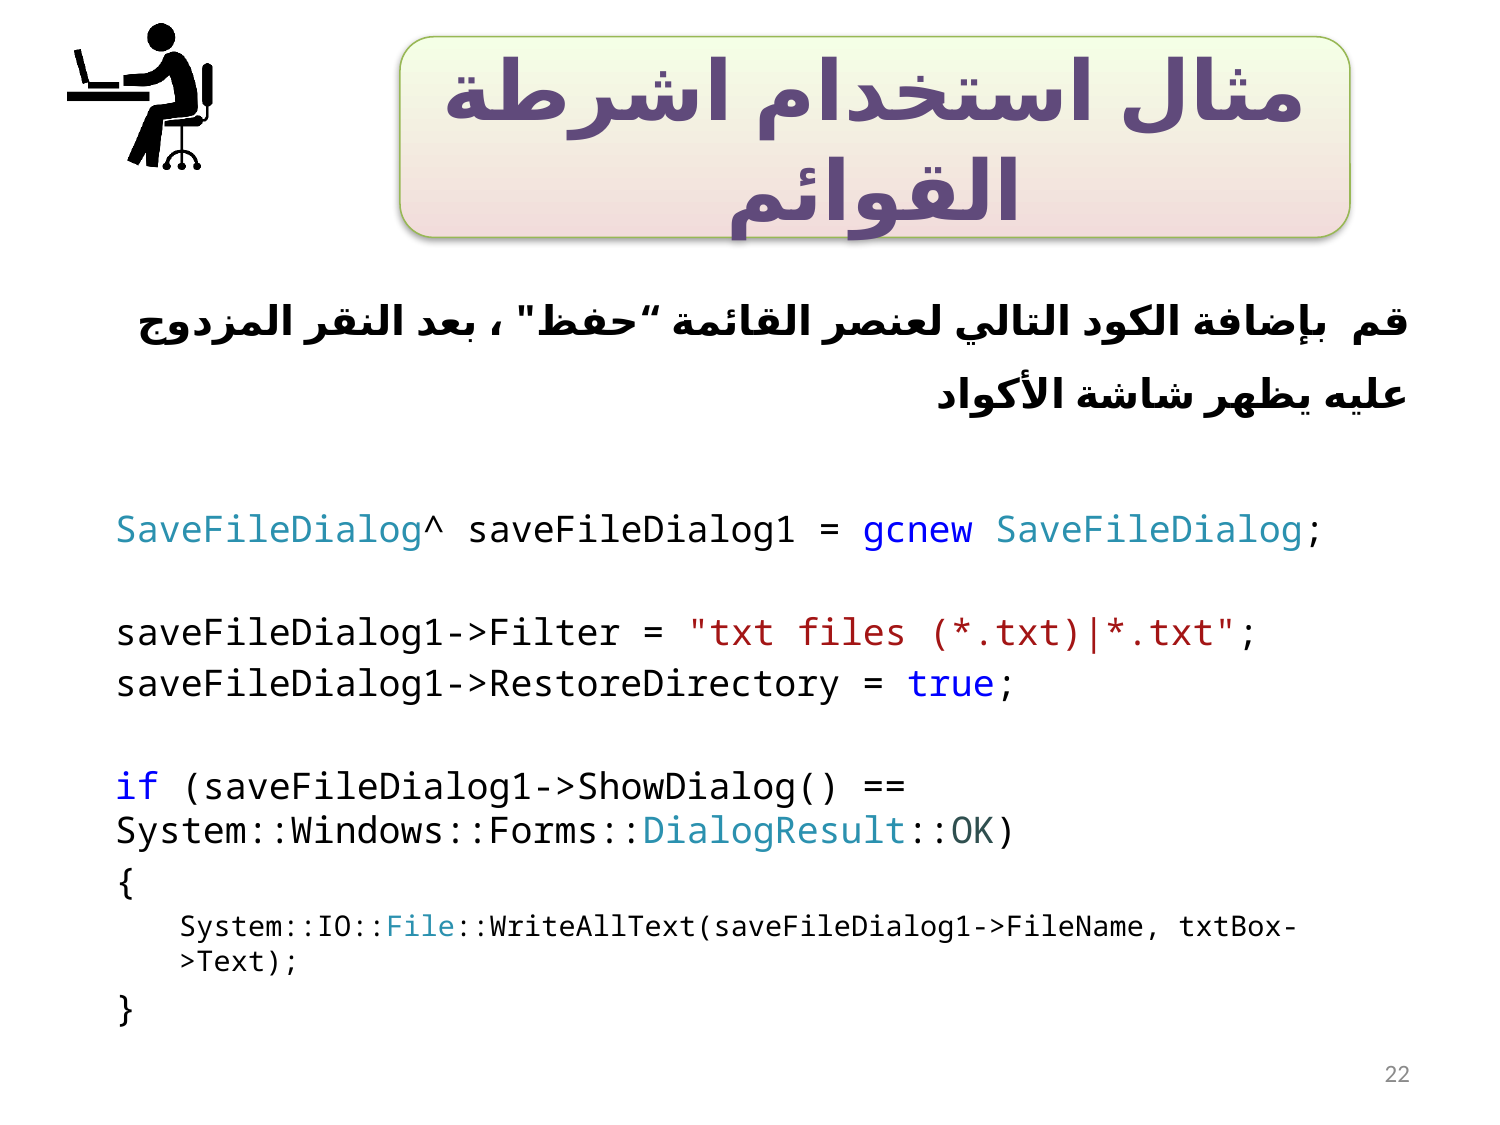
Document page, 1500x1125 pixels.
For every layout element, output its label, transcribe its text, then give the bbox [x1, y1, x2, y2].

picture [66, 23, 213, 170]
list قم بإضافة الكود التالي لعنصر القائمة “حفظ" ، بعد النقر المزدوج عليه يظهر شاشة الأكواد SaveFileDialog^ saveFileDialog1 = gcnew SaveFileDialog; saveFileDialog1->Filter = "txt files (*.txt)|*.txt"; saveFileDialog1->RestoreDirectory = true; if (saveFileDialog1->ShowDialog() == System::Windows::Forms::DialogResult::OK) { System::IO::File::WriteAllText(saveFileDialog1->FileName, txtBox->Text); } [99, 262, 1425, 1043]
slide_number 22 [1074, 1043, 1425, 1103]
text_box مثال استخدام اشرطة القوائم [399, 35, 1351, 239]
